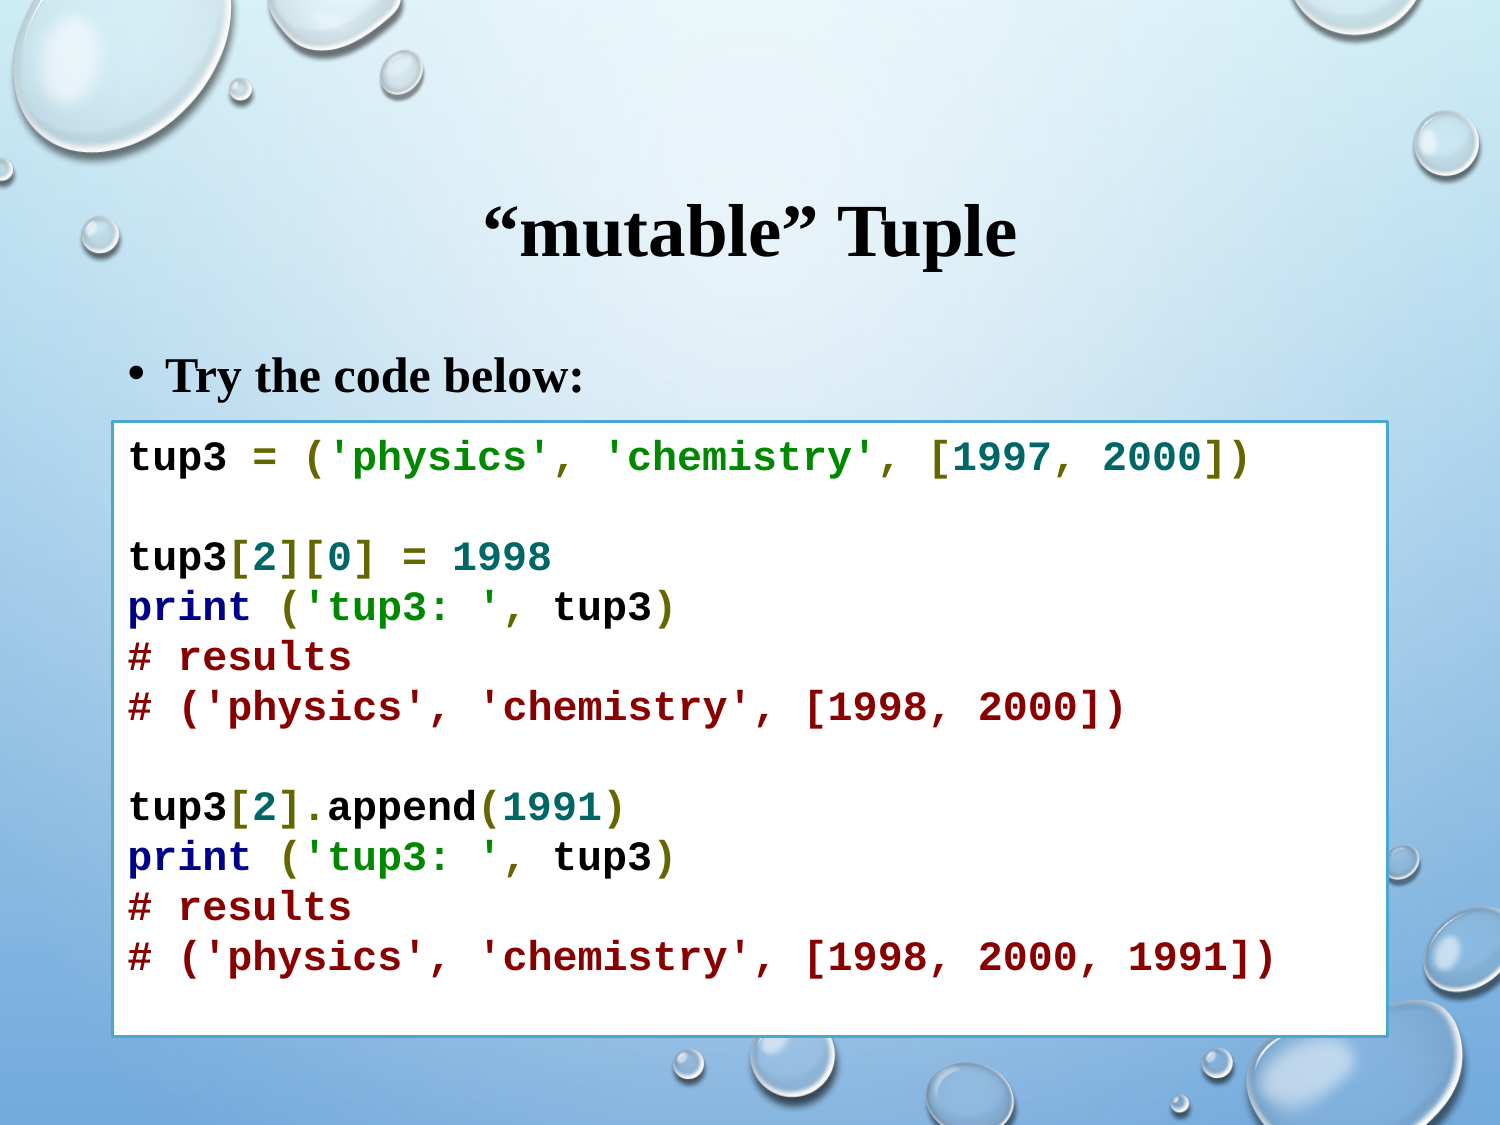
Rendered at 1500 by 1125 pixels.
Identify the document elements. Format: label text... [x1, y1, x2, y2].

picture [0, 0, 1500, 1125]
list Try the code below: [112, 304, 1388, 420]
title “mutable” Tuple [112, 101, 1388, 304]
text_box tup3 = ('physics', 'chemistry', [1997, 2000]) tup3[2][0] = 1998 print ('tup3: ', tup3) # results # ('physics', 'chemistry', [1998, 2000]) tup3[2].append(1991) print ('tup3: ', tup3) # results # ('physics', 'chemistry', [1998, 2000, 1991]) [111, 420, 1389, 1038]
